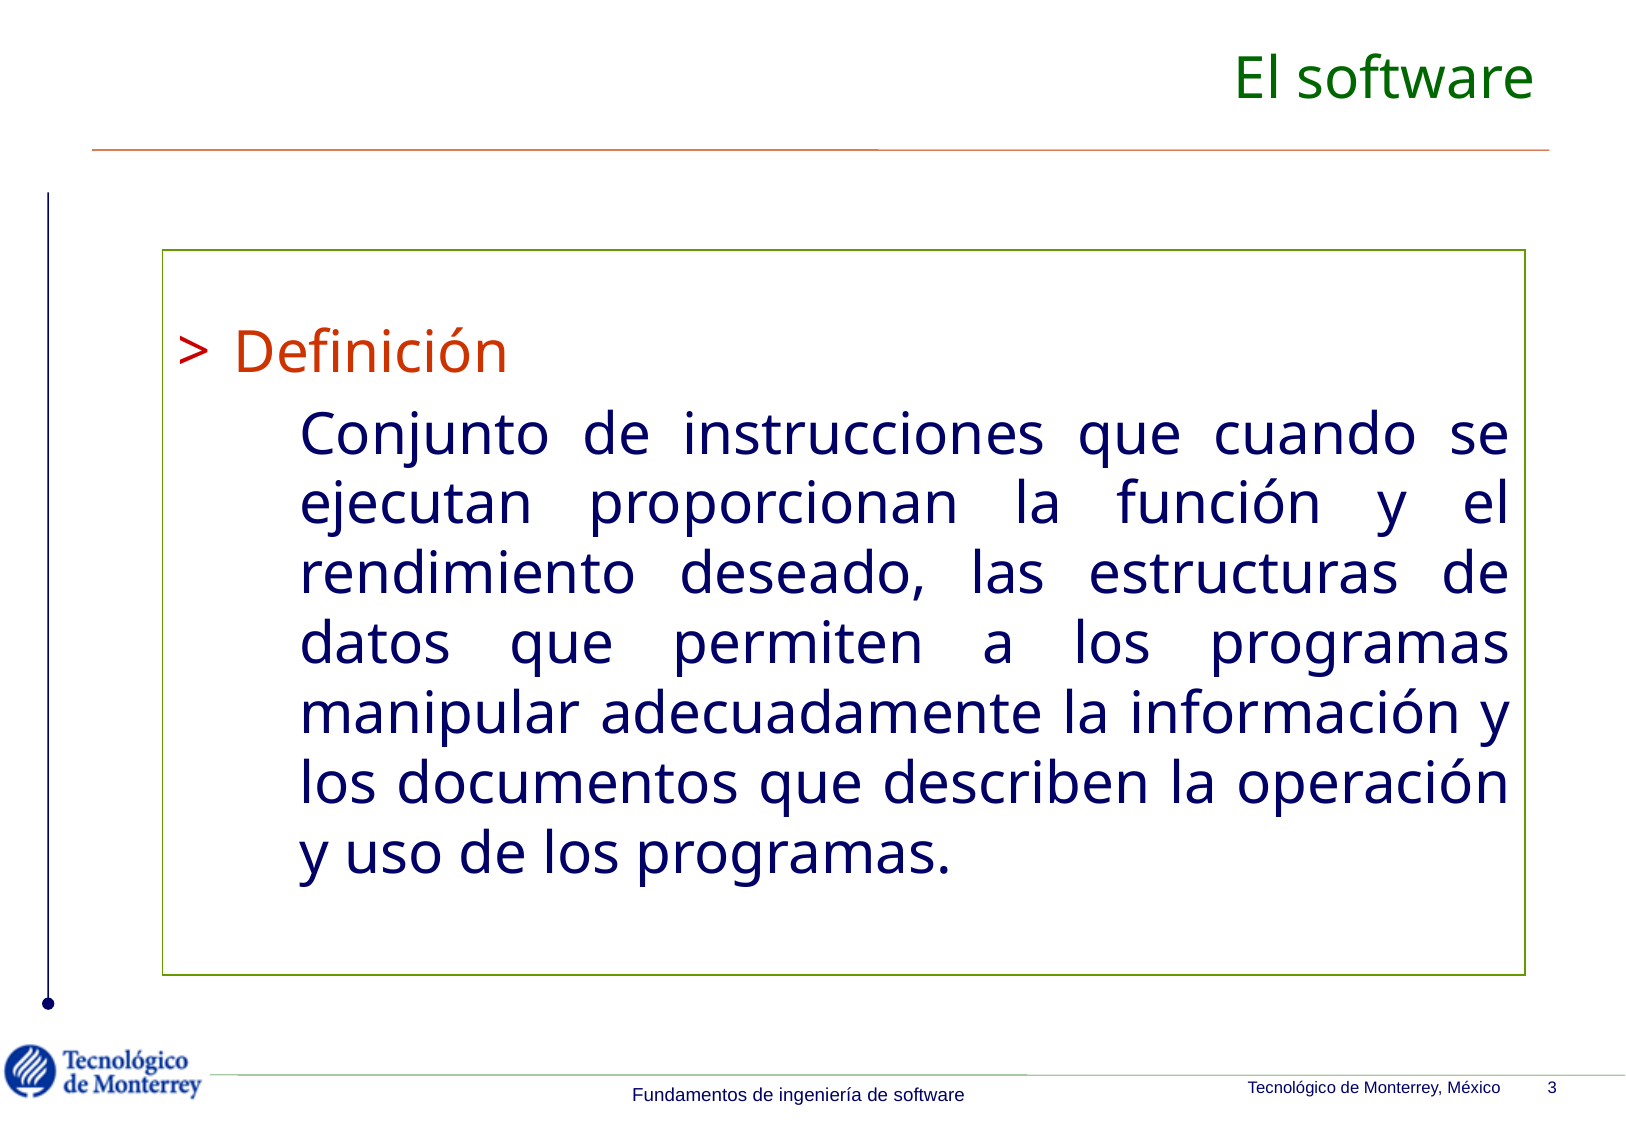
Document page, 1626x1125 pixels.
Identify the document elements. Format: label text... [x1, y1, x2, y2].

title El software [99, 12, 1550, 138]
picture [0, 1043, 210, 1107]
text_box Definición Conjunto de instrucciones que cuando se ejecutan proporcionan la función y el rendimiento deseado, las estructuras de datos que permiten a los programas manipular adecuadamente la información y los documentos que describen la operación y uso de los programas. [162, 249, 1525, 975]
